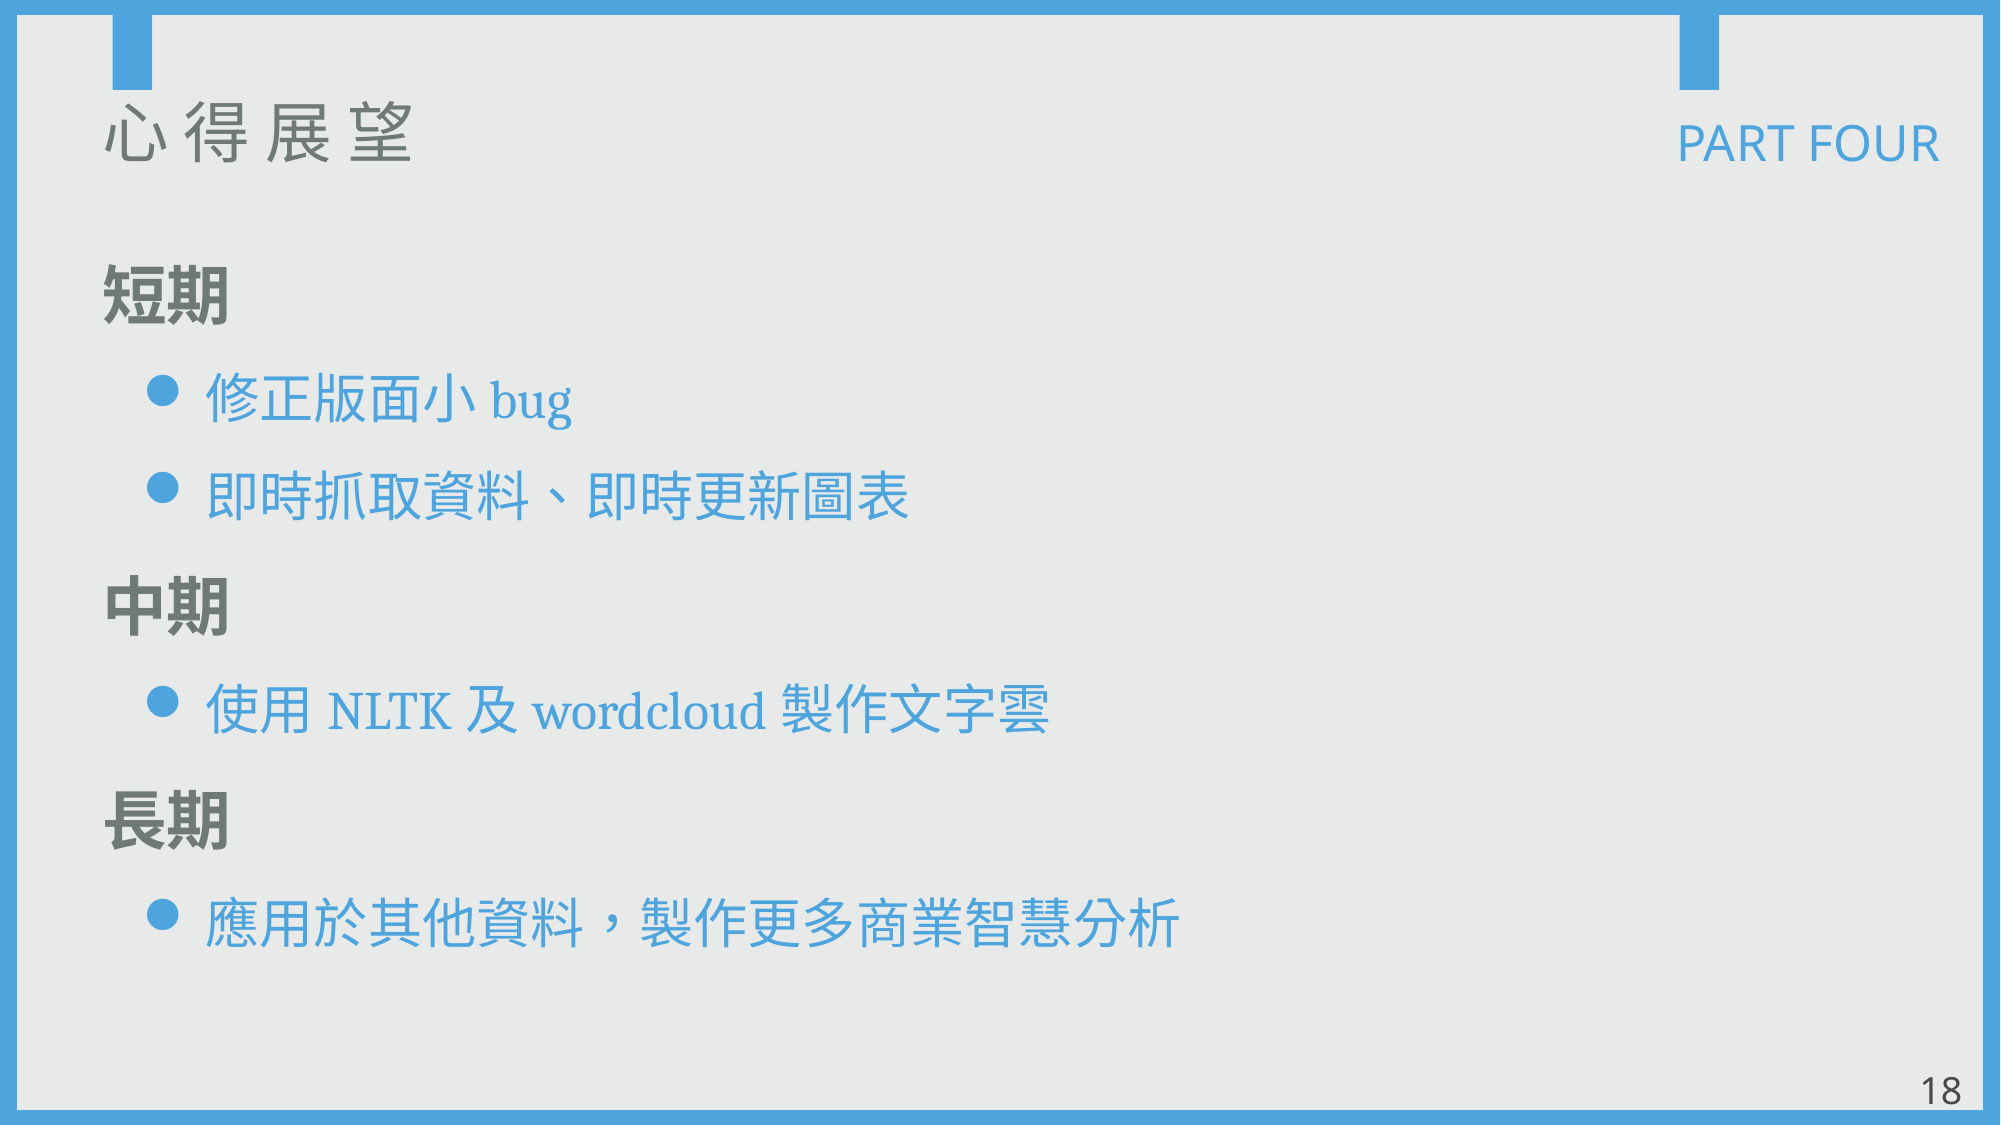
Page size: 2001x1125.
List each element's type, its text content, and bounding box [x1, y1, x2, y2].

list 心 得 展 望 [87, 92, 1132, 177]
text_box 短期 修正版面小bug 即時抓取資料、即時更新圖表 中期 使用NLTK及wordcloud製作文字雲 長期 應用於其他資料，製作更多商業智慧分析 [87, 208, 1249, 962]
text_box PART FOUR [1661, 110, 2000, 188]
